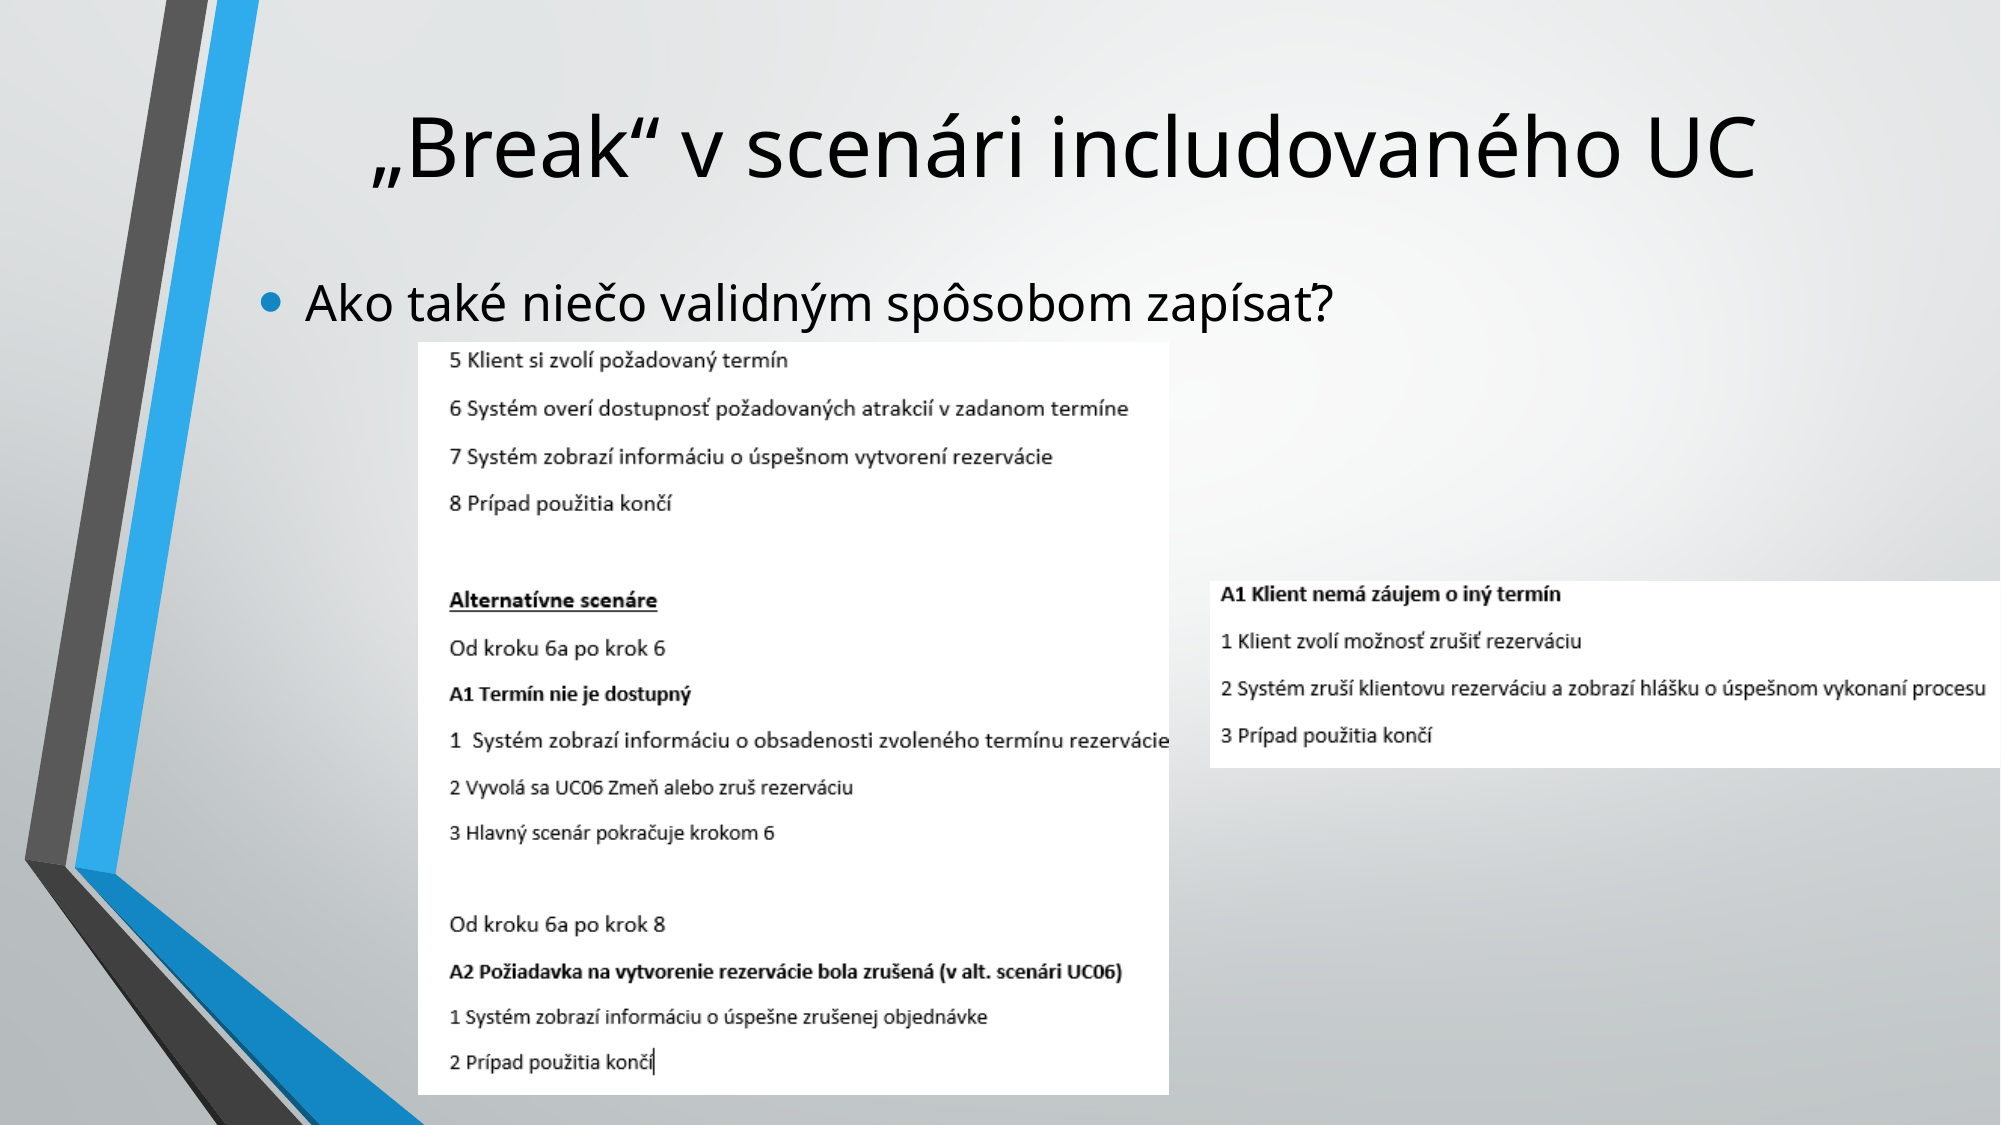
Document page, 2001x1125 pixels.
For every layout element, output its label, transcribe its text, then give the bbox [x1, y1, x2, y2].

title „Break“ v scenári includovaného UC [243, 0, 1887, 212]
list Ako také niečo validným spôsobom zapísať? [243, 212, 1887, 391]
picture [417, 342, 1170, 1095]
picture [1210, 581, 2000, 768]
